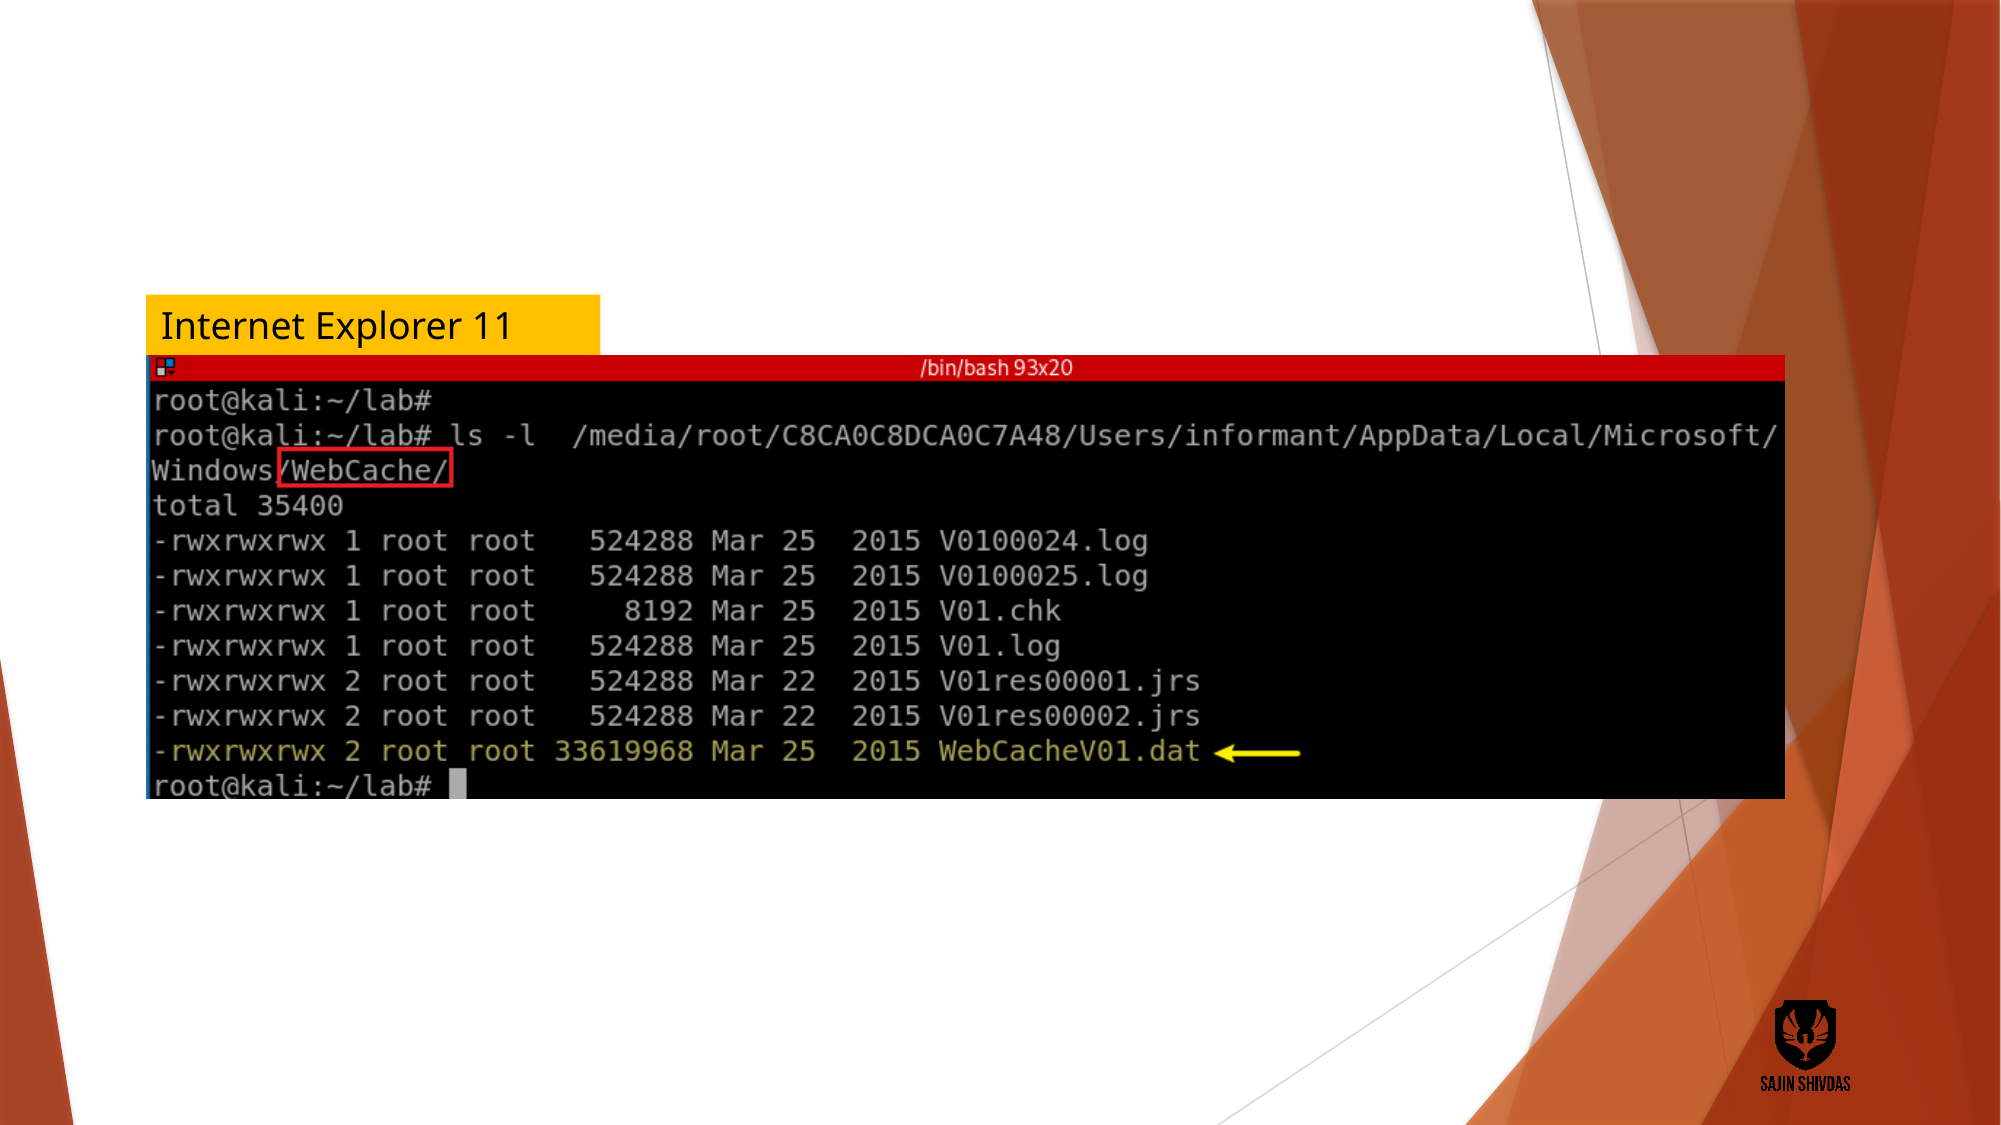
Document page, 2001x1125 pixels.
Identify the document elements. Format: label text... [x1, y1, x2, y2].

text_box Internet Explorer 11 History [146, 294, 601, 353]
picture [1750, 990, 1863, 1103]
picture [145, 354, 1786, 800]
